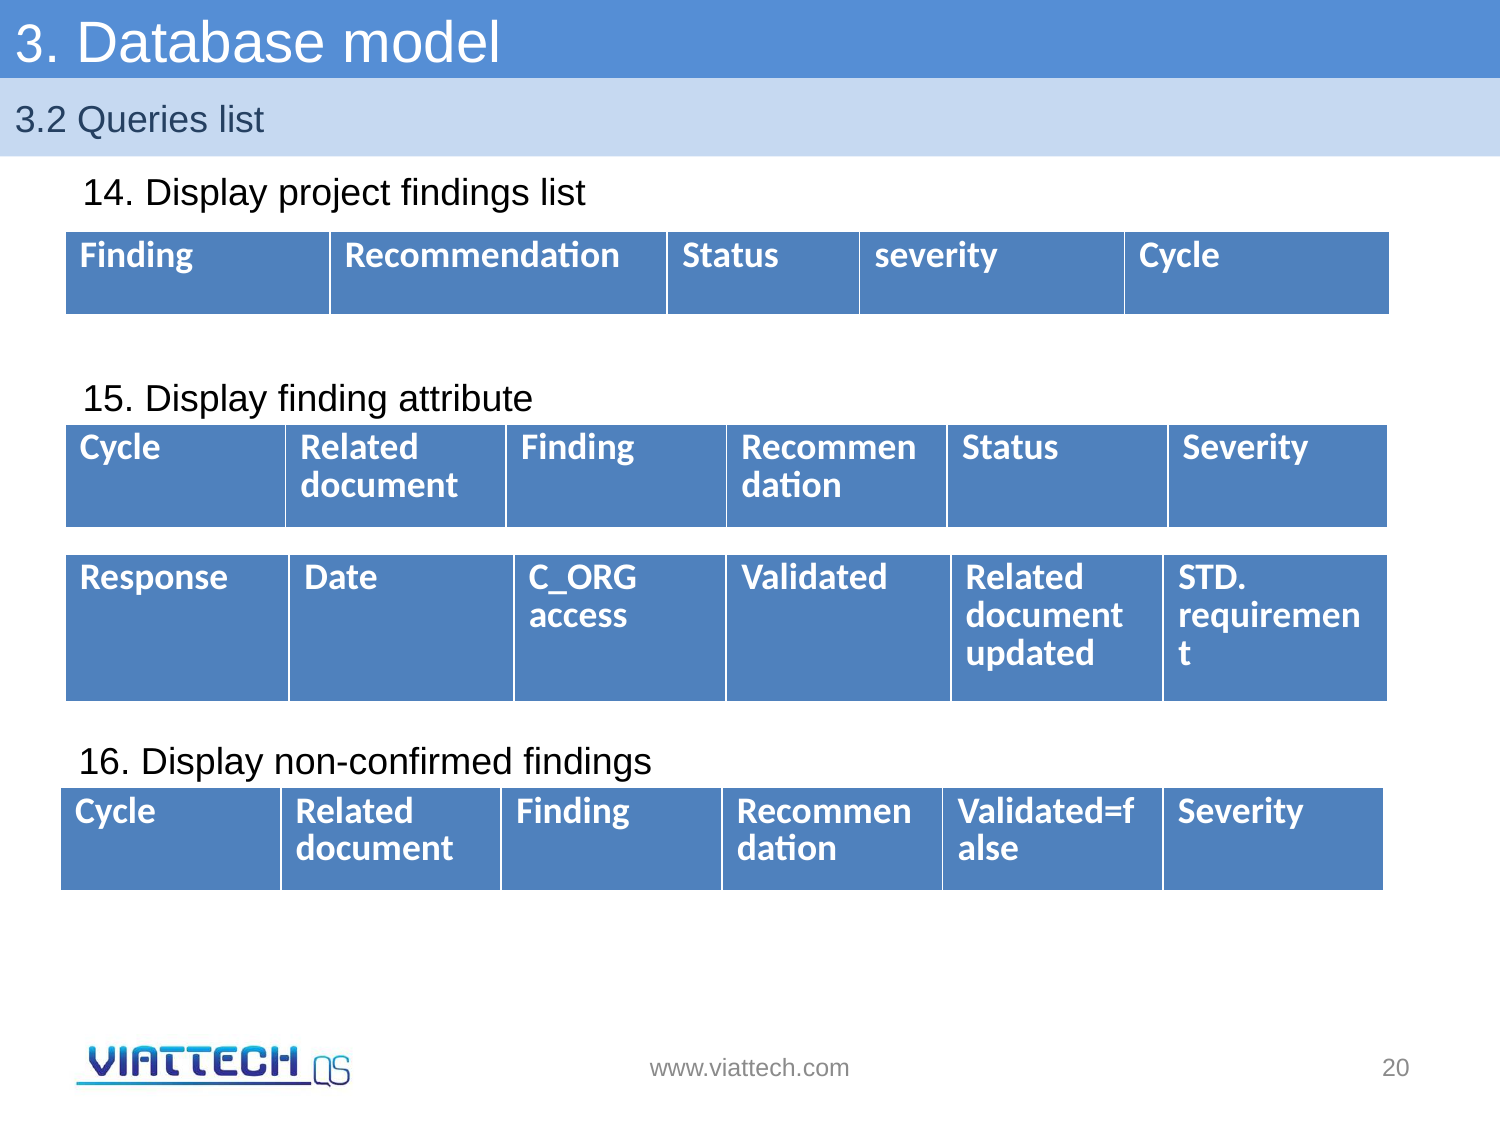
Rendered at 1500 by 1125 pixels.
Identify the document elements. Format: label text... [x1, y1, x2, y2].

table_header C_ORG access [515, 555, 725, 701]
table_header Status [948, 425, 1167, 527]
text_box 14. Display project findings list [67, 160, 601, 221]
table_header Validated [727, 555, 950, 701]
footer www.viattech.com [512, 1036, 988, 1097]
table_header Date [290, 555, 513, 701]
table_header Response [66, 555, 288, 701]
table_header Related document updated [952, 555, 1162, 701]
table_header Related document [282, 788, 500, 890]
table_header Status [668, 232, 859, 314]
table_header severity [860, 232, 1124, 314]
table_header Finding [507, 425, 726, 527]
text_box 3. Database model [0, 0, 1500, 76]
table_header Finding [502, 788, 721, 890]
picture [64, 1033, 355, 1100]
table_header STD. requirement [1164, 555, 1387, 701]
table_header Severity [1169, 425, 1387, 527]
table_header Cycle [1125, 232, 1389, 314]
table_header Recommendation [723, 788, 942, 890]
table_header Cycle [66, 425, 285, 527]
text_box 16. Display non-confirmed findings [63, 730, 668, 786]
table_header Recommendation [727, 425, 946, 527]
table_header Validated=false [943, 788, 1162, 890]
text_box 3.2 Queries list [0, 76, 1500, 159]
table_header Cycle [61, 788, 280, 890]
table_header Recommendation [331, 232, 666, 314]
text_box 15. Display finding attribute [67, 367, 549, 423]
table_header Finding [66, 232, 329, 314]
slide_number 20 [1074, 1036, 1425, 1097]
table_header Severity [1164, 788, 1383, 890]
table_header Related document [286, 425, 505, 527]
